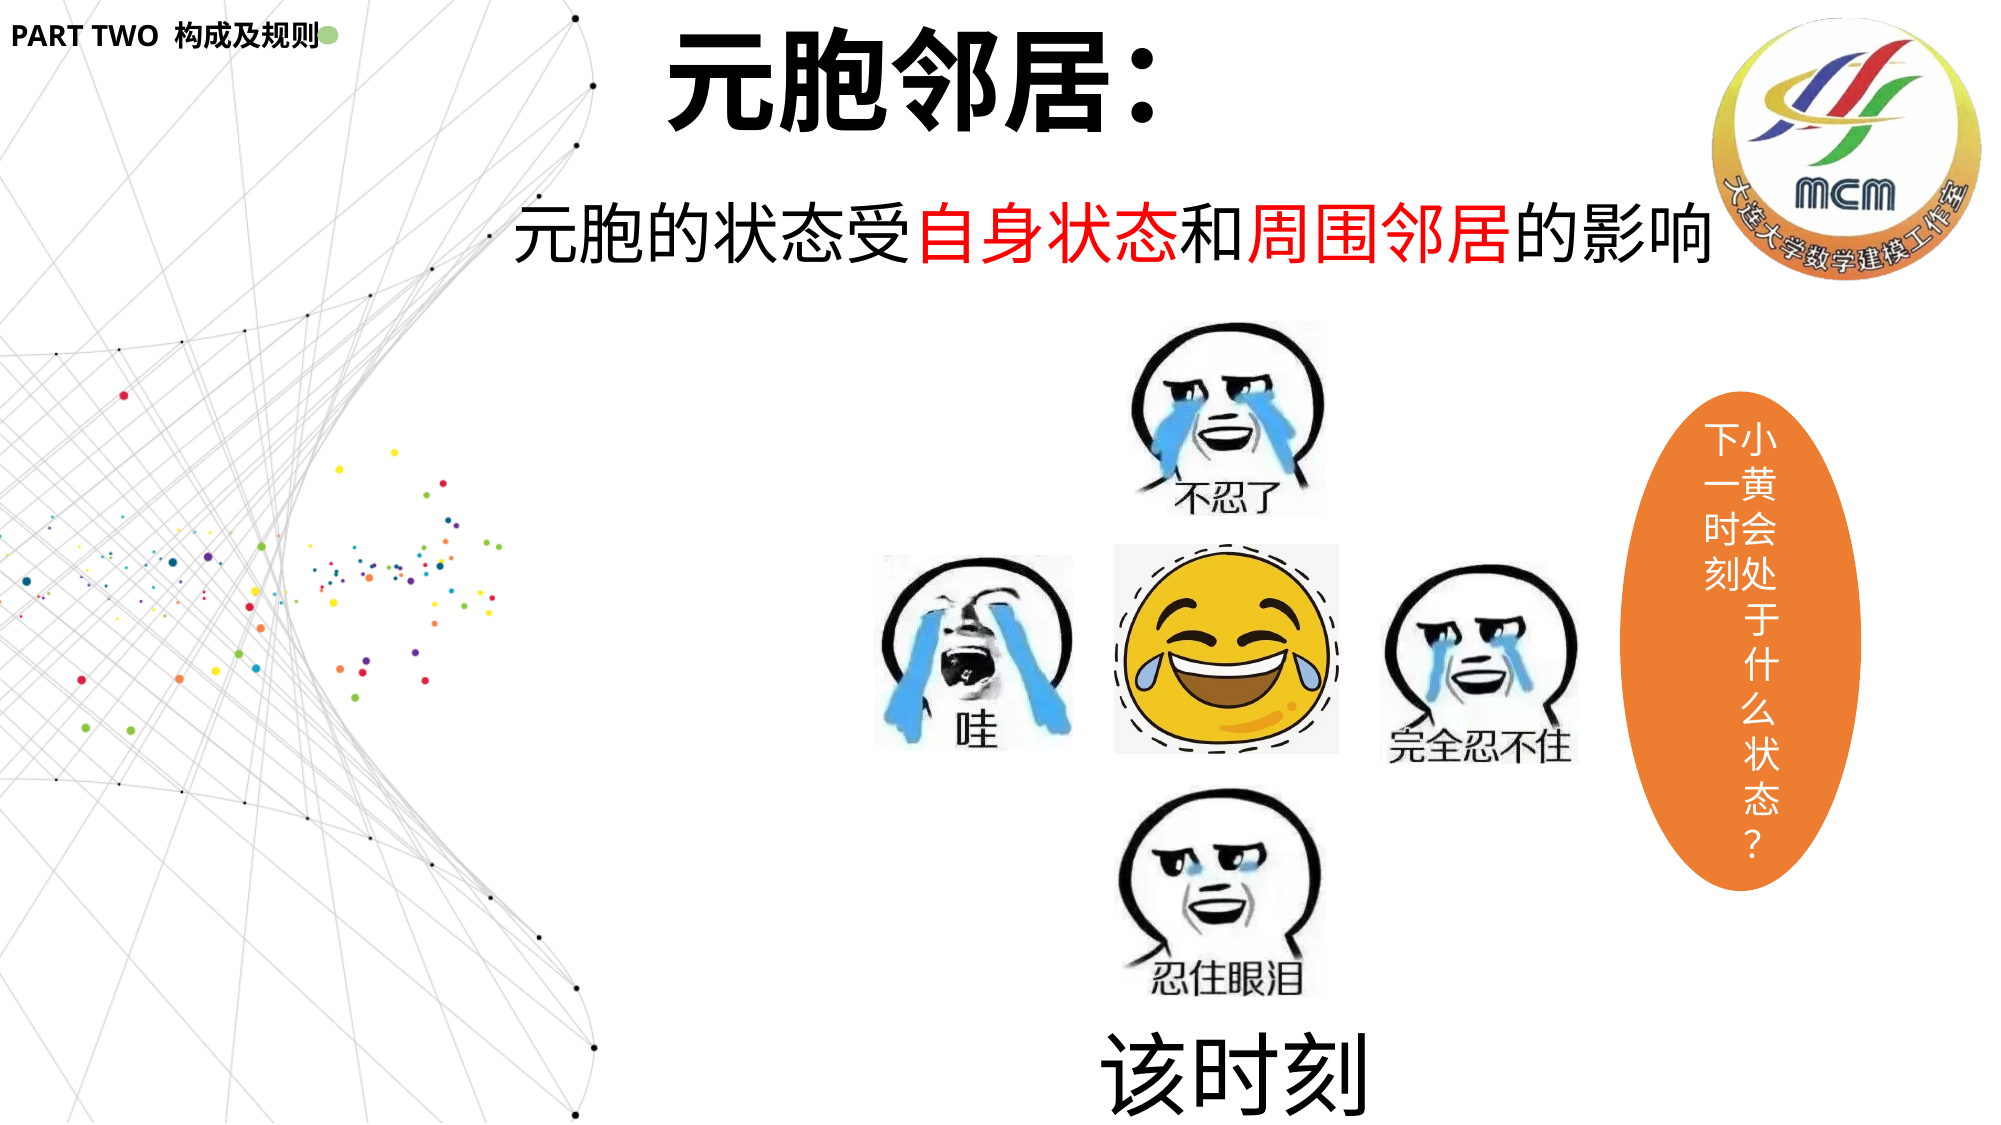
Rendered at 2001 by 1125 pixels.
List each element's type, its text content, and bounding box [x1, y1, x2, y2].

picture [1114, 544, 1339, 754]
picture [1711, 17, 1982, 281]
text_box PART TWO 构成及规则 [0, 9, 336, 60]
picture [1127, 321, 1326, 516]
picture [1380, 561, 1579, 764]
text_box 下小 一黄 时会 刻处 于 什 么 状 态 ？ [1619, 390, 1863, 893]
picture [1114, 785, 1326, 997]
text_box 元胞邻居： [649, 3, 1249, 153]
picture [874, 555, 1074, 751]
picture [0, 0, 688, 1123]
text_box [315, 24, 340, 46]
text_box 该时刻 [1082, 1010, 1454, 1125]
text_box 元胞的状态受自身状态和周围邻居的影响 [497, 184, 1711, 280]
